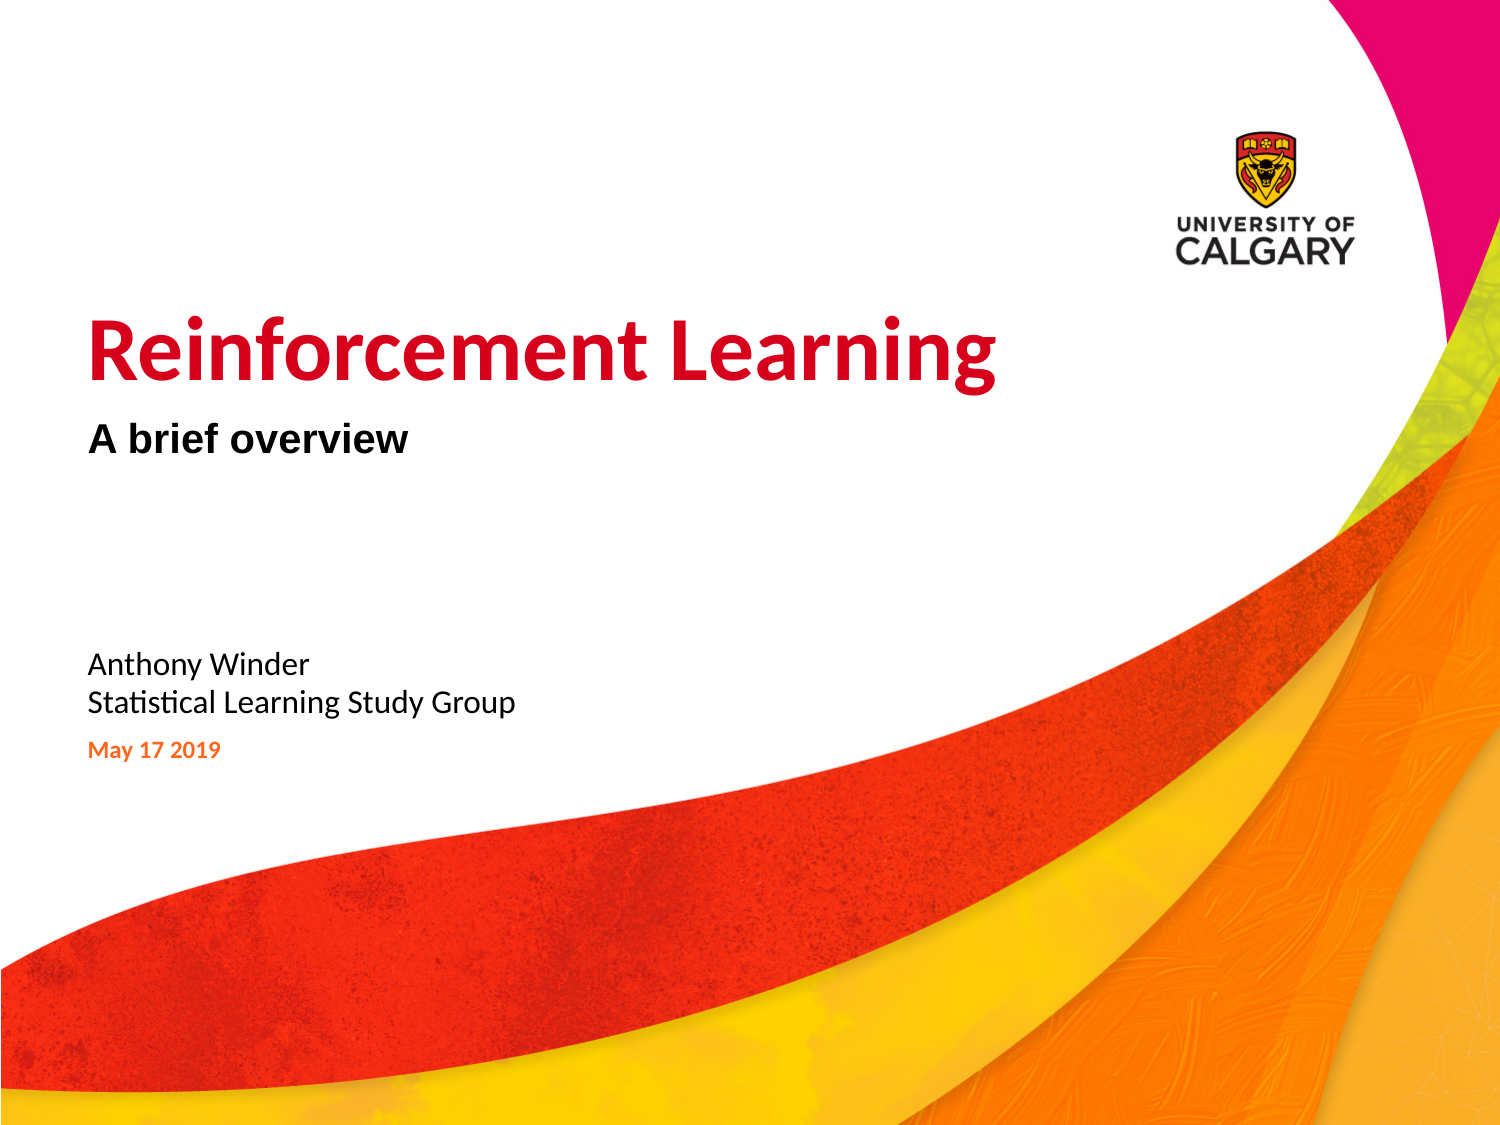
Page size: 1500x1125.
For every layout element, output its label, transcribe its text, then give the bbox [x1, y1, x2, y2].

list May 17 2019 [72, 729, 525, 815]
picture [0, 0, 1500, 1125]
subtitle A brief overview [72, 408, 1116, 528]
title Reinforcement Learning [72, 52, 1116, 407]
list Anthony Winder Statistical Learning Study Group [72, 530, 910, 728]
